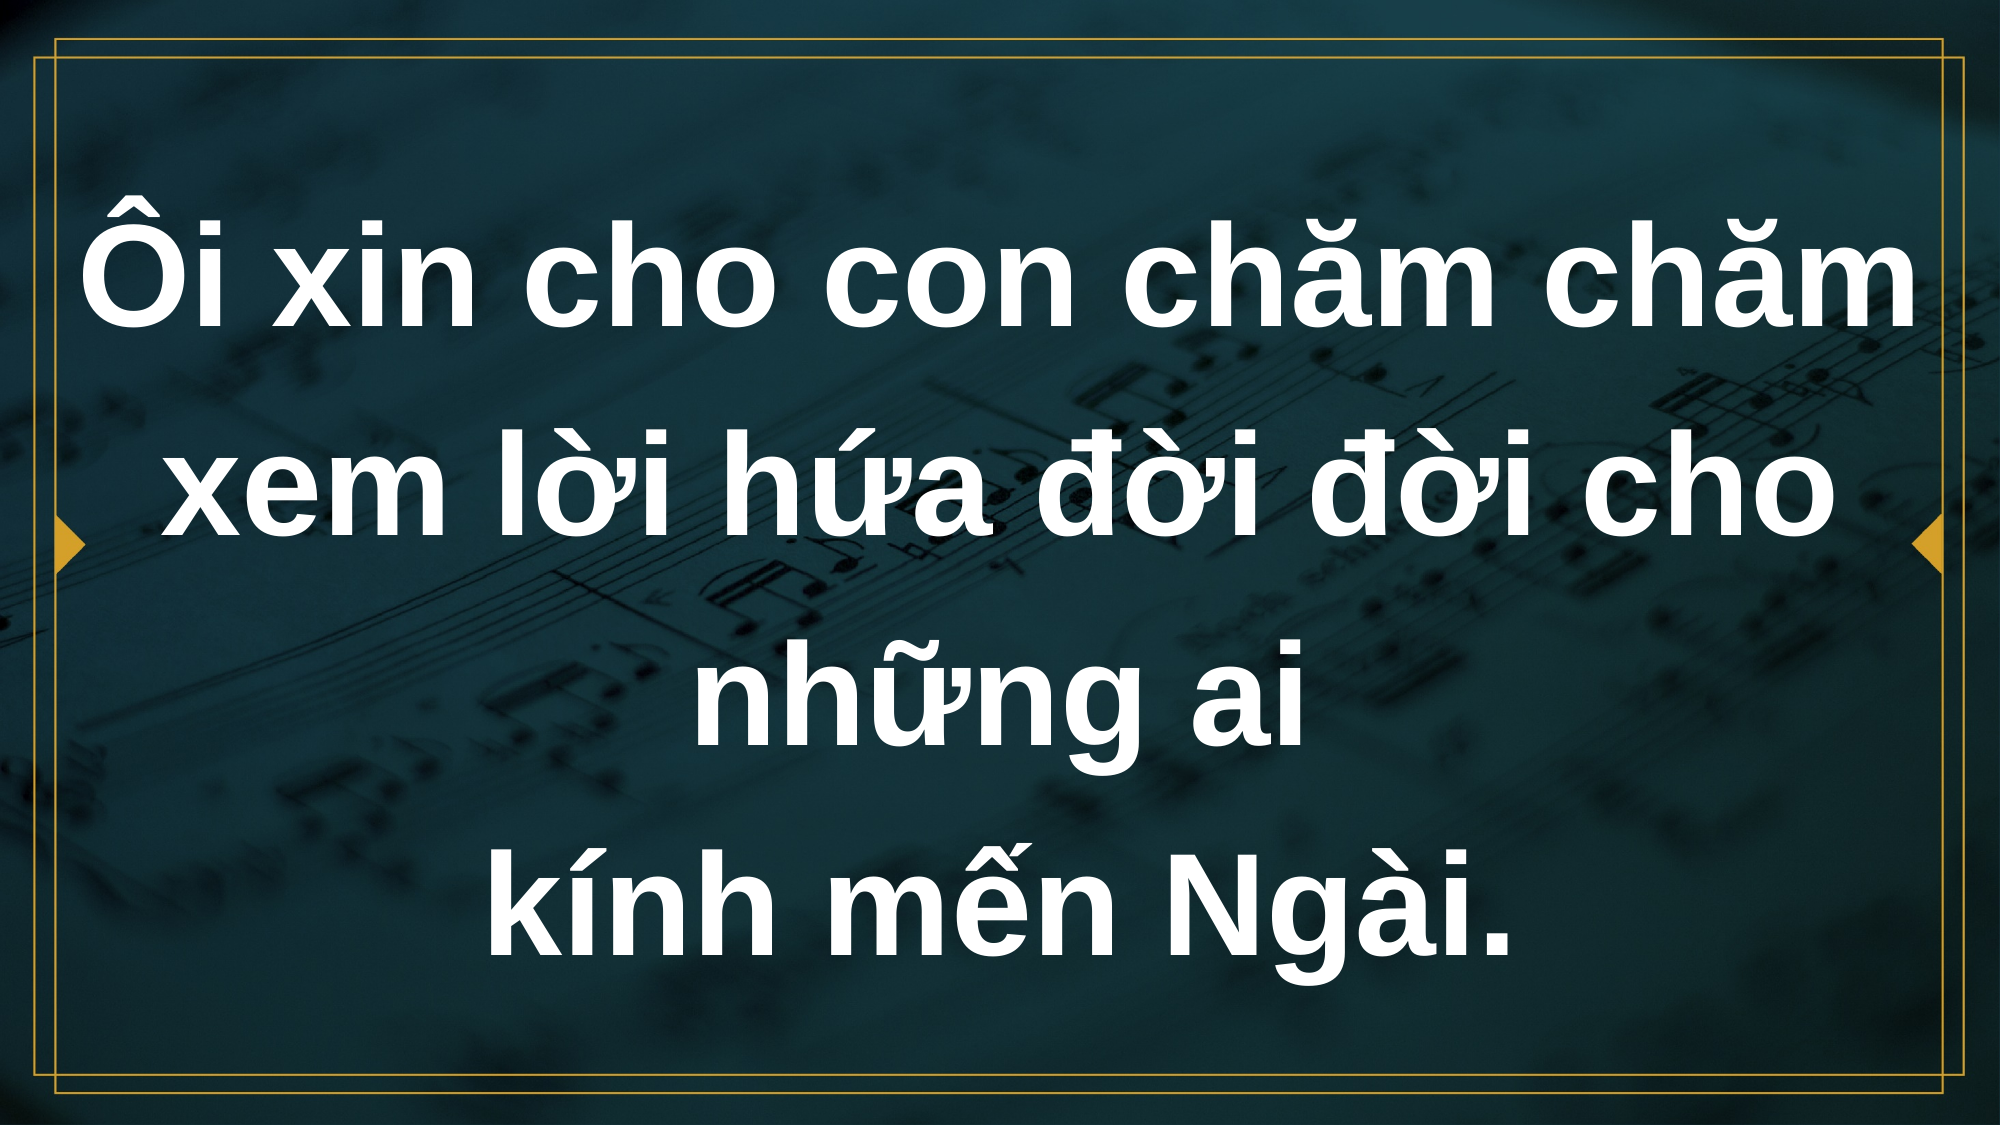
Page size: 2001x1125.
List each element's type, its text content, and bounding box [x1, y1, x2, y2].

picture [0, 0, 2000, 1125]
title Ôi xin cho con chăm chăm xem lời hứa đời đời cho những ai kính mến Ngài. [55, 53, 1945, 1077]
